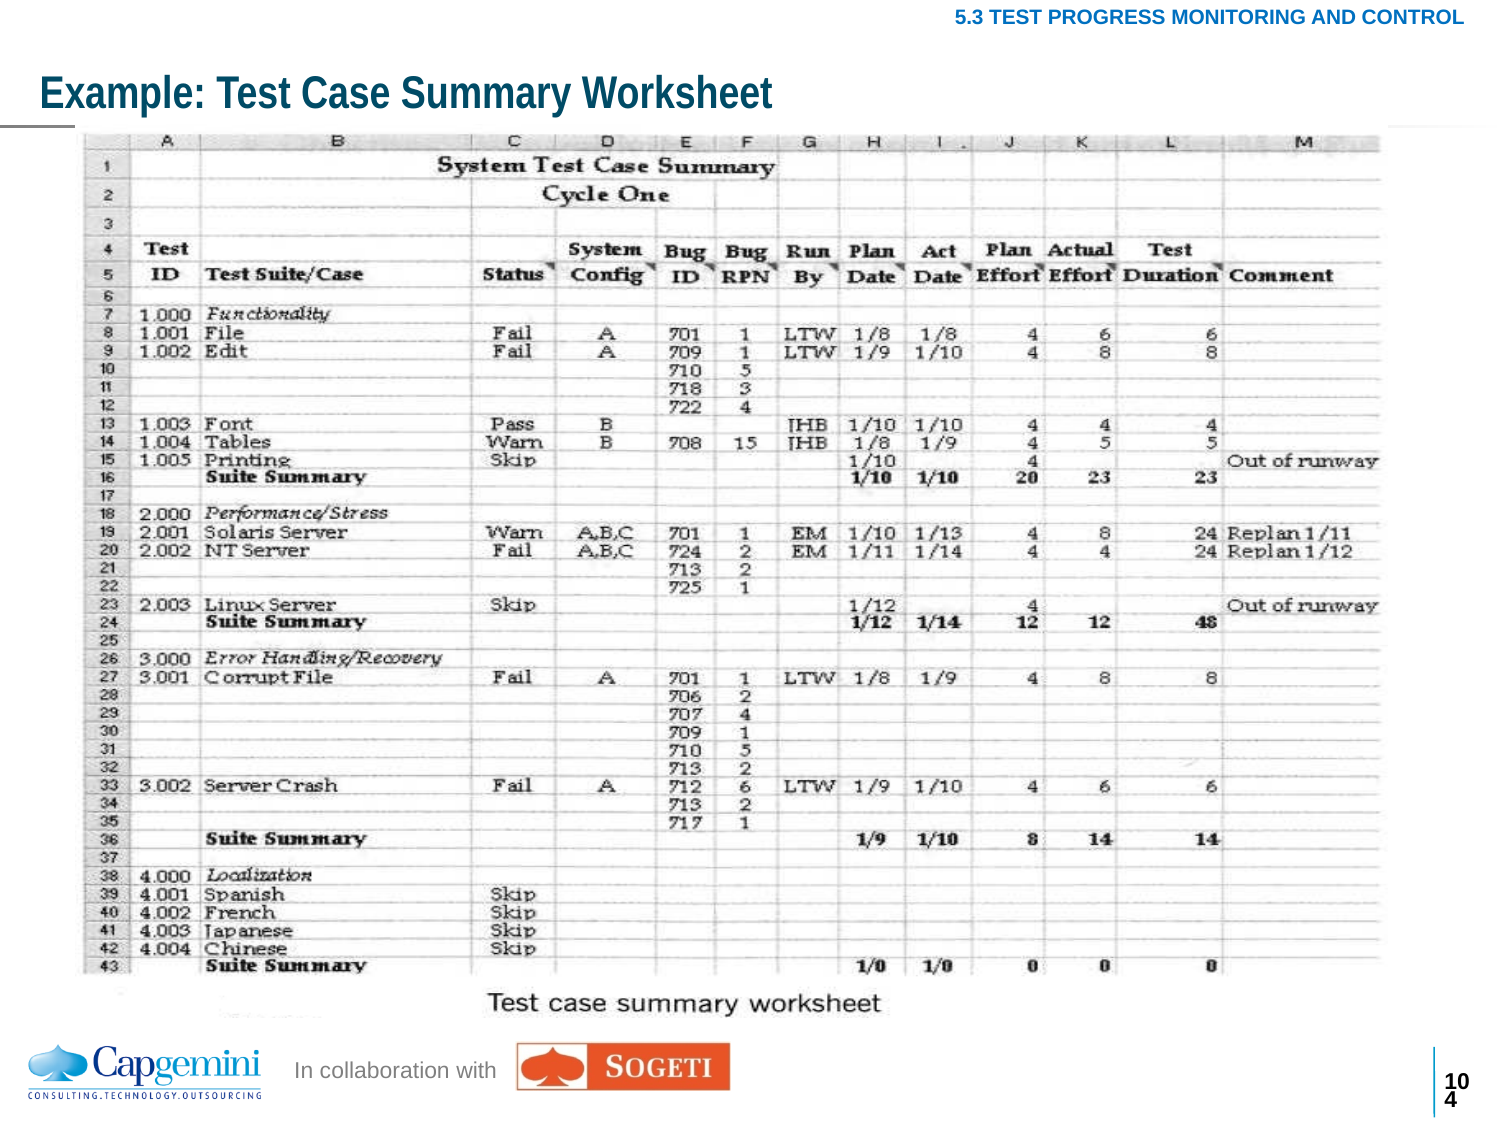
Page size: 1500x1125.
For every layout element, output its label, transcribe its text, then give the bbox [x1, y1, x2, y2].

text_box 5.3 TEST PROGRESS MONITORING AND CONTROL [924, 0, 1500, 36]
slide_number 103 [1438, 1070, 1481, 1095]
picture [74, 124, 1388, 1018]
title Example: Test Case Summary Worksheet [39, 34, 1470, 126]
picture [515, 1041, 731, 1091]
picture [26, 1043, 263, 1100]
